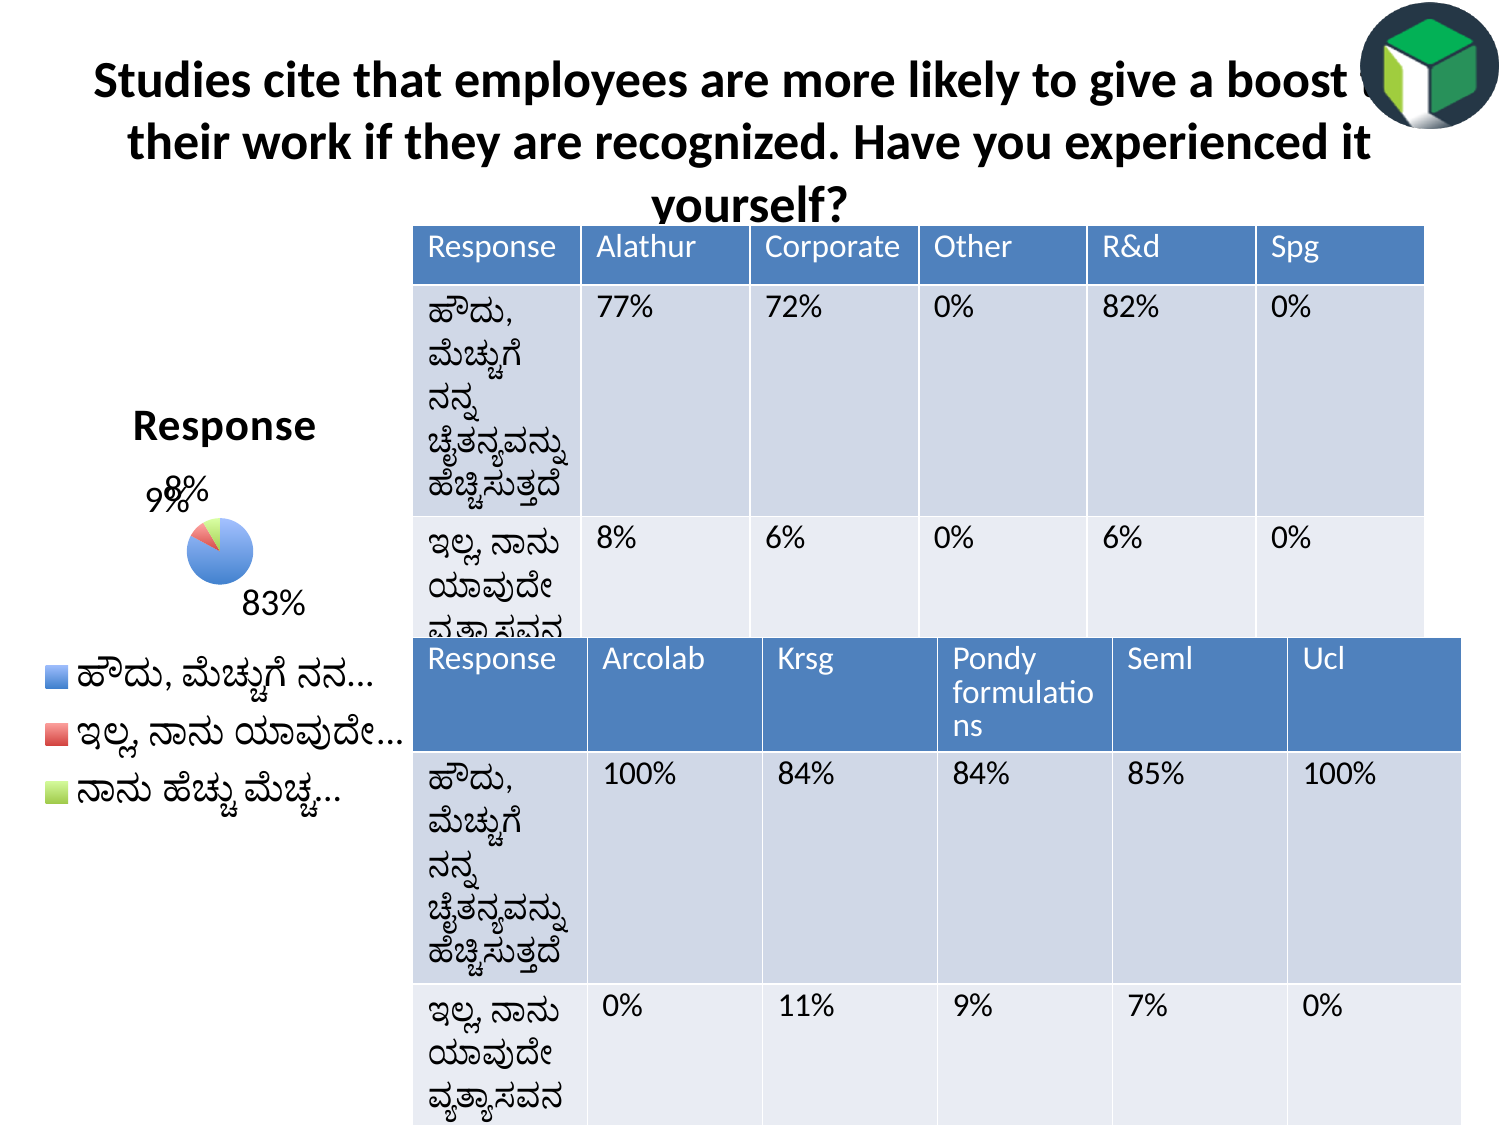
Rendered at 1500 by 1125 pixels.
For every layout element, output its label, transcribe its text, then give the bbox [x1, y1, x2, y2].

table_cell 0% [1288, 985, 1461, 1125]
table_header Krsg [763, 638, 937, 751]
table_cell 85% [1113, 753, 1287, 983]
table_cell 100% [1288, 753, 1461, 983]
table_cell ಹೌದು, ಮೆಚ್ಚುಗೆ ನನ್ನ ಚೈತನ್ಯವನ್ನು ಹೆಚ್ಚಿಸುತ್ತದೆ [413, 753, 587, 983]
table_cell ಇಲ್ಲ, ನಾನು ಯಾವುದೇ ವ್ಯತ್ಯಾಸವನ್ನು ಕಾಣುತ್ತಿಲ್ಲ [454, 517, 580, 637]
table_header Ucl [1288, 638, 1461, 751]
table_cell ಹೌದು, ಮೆಚ್ಚುಗೆ ನನ್ನ ಚೈತನ್ಯವನ್ನು ಹೆಚ್ಚಿಸುತ್ತದೆ [413, 286, 580, 516]
table_cell 7% [1113, 985, 1287, 1125]
picture [1360, 2, 1499, 130]
table_cell 6% [751, 517, 918, 637]
table_header Response [413, 226, 580, 284]
chart [0, 374, 451, 826]
table_header R&d [1088, 226, 1255, 284]
table_cell 0% [1257, 286, 1424, 516]
table_cell 6% [1088, 517, 1255, 637]
table_header Other [920, 226, 1086, 284]
table_cell 72% [751, 286, 918, 516]
table_cell 77% [582, 286, 749, 516]
table_header Alathur [582, 226, 749, 284]
table_cell 9% [938, 985, 1112, 1125]
table_cell 82% [1088, 286, 1255, 516]
table_cell 84% [763, 753, 937, 983]
table_cell 11% [763, 985, 937, 1125]
table_cell 100% [588, 753, 762, 983]
title Studies cite that employees are more likely to give a boost to their work if they are recognized. Have you experienced it yourself? [75, 45, 1425, 233]
table_cell 0% [1257, 517, 1424, 637]
table_header Arcolab [588, 638, 762, 751]
table_header Response [454, 638, 587, 751]
table_cell 84% [938, 753, 1112, 983]
table_cell ಇಲ್ಲ, ನಾನು ಯಾವುದೇ ವ್ಯತ್ಯಾಸವನ್ನು ಕಾಣುತ್ತಿಲ್ಲ [413, 985, 587, 1125]
table_cell 0% [920, 517, 1086, 637]
table_cell 8% [582, 517, 749, 637]
table_header Spg [1257, 226, 1424, 284]
table_header Seml [1113, 638, 1287, 751]
table_cell 0% [920, 286, 1086, 516]
table_header Pondy formulations [938, 638, 1112, 751]
table_header Corporate [751, 226, 918, 284]
table_cell 0% [588, 985, 762, 1125]
